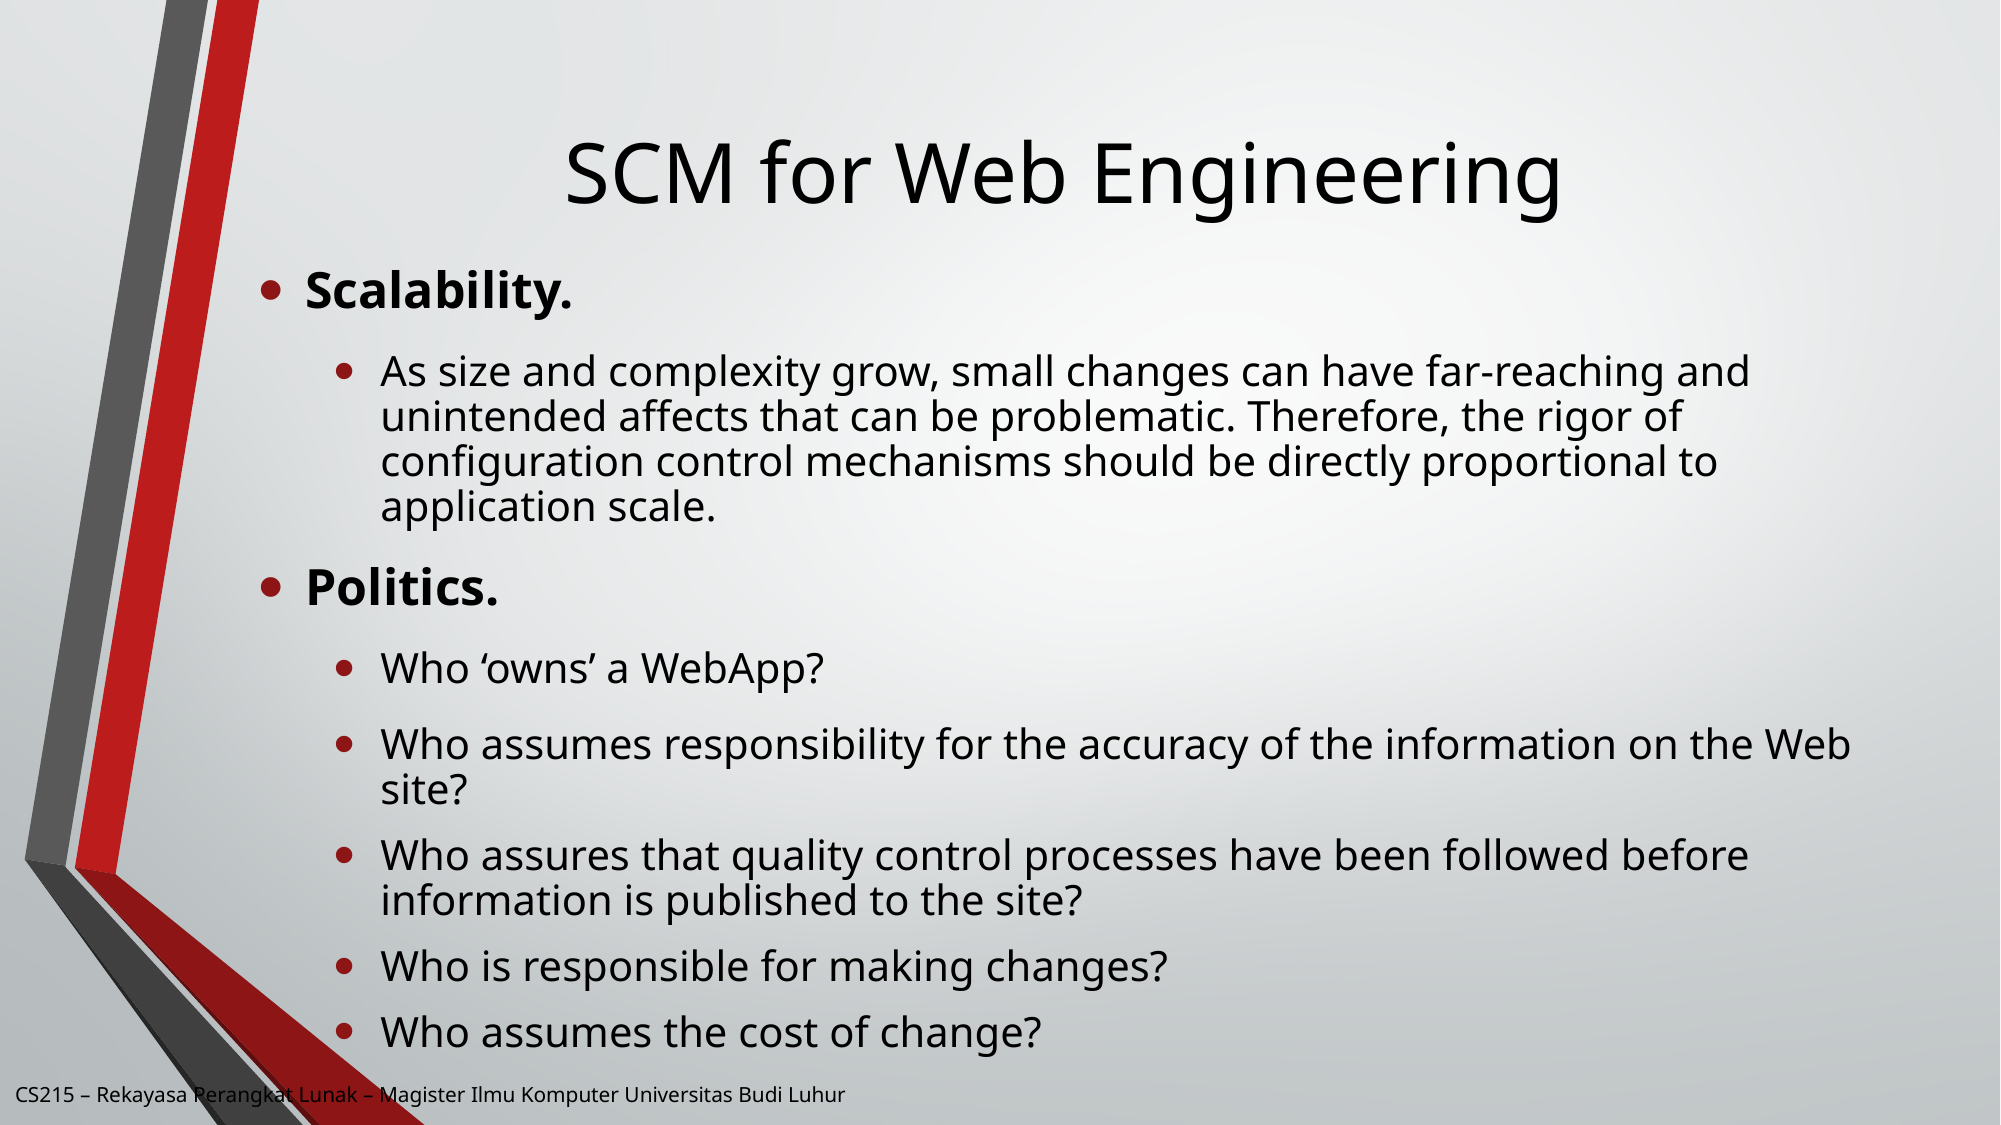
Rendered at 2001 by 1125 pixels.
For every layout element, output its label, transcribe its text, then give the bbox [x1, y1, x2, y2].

title SCM for Web Engineering [243, 112, 1887, 257]
footer CS215 – Rekayasa Perangkat Lunak – Magister Ilmu Komputer Universitas Budi Luhur [0, 1064, 1163, 1125]
list Scalability. As size and complexity grow, small changes can have far-reaching and unintended affects that can be problematic. Therefore, the rigor of configuration control mechanisms should be directly proportional to application scale. Politics. Who ‘owns’ a WebApp? Who assumes responsibility for the accuracy of the information on the Web site? Who assures that quality control processes have been followed before information is published to the site? Who is responsible for making changes? Who assumes the cost of change? [243, 257, 1887, 1032]
